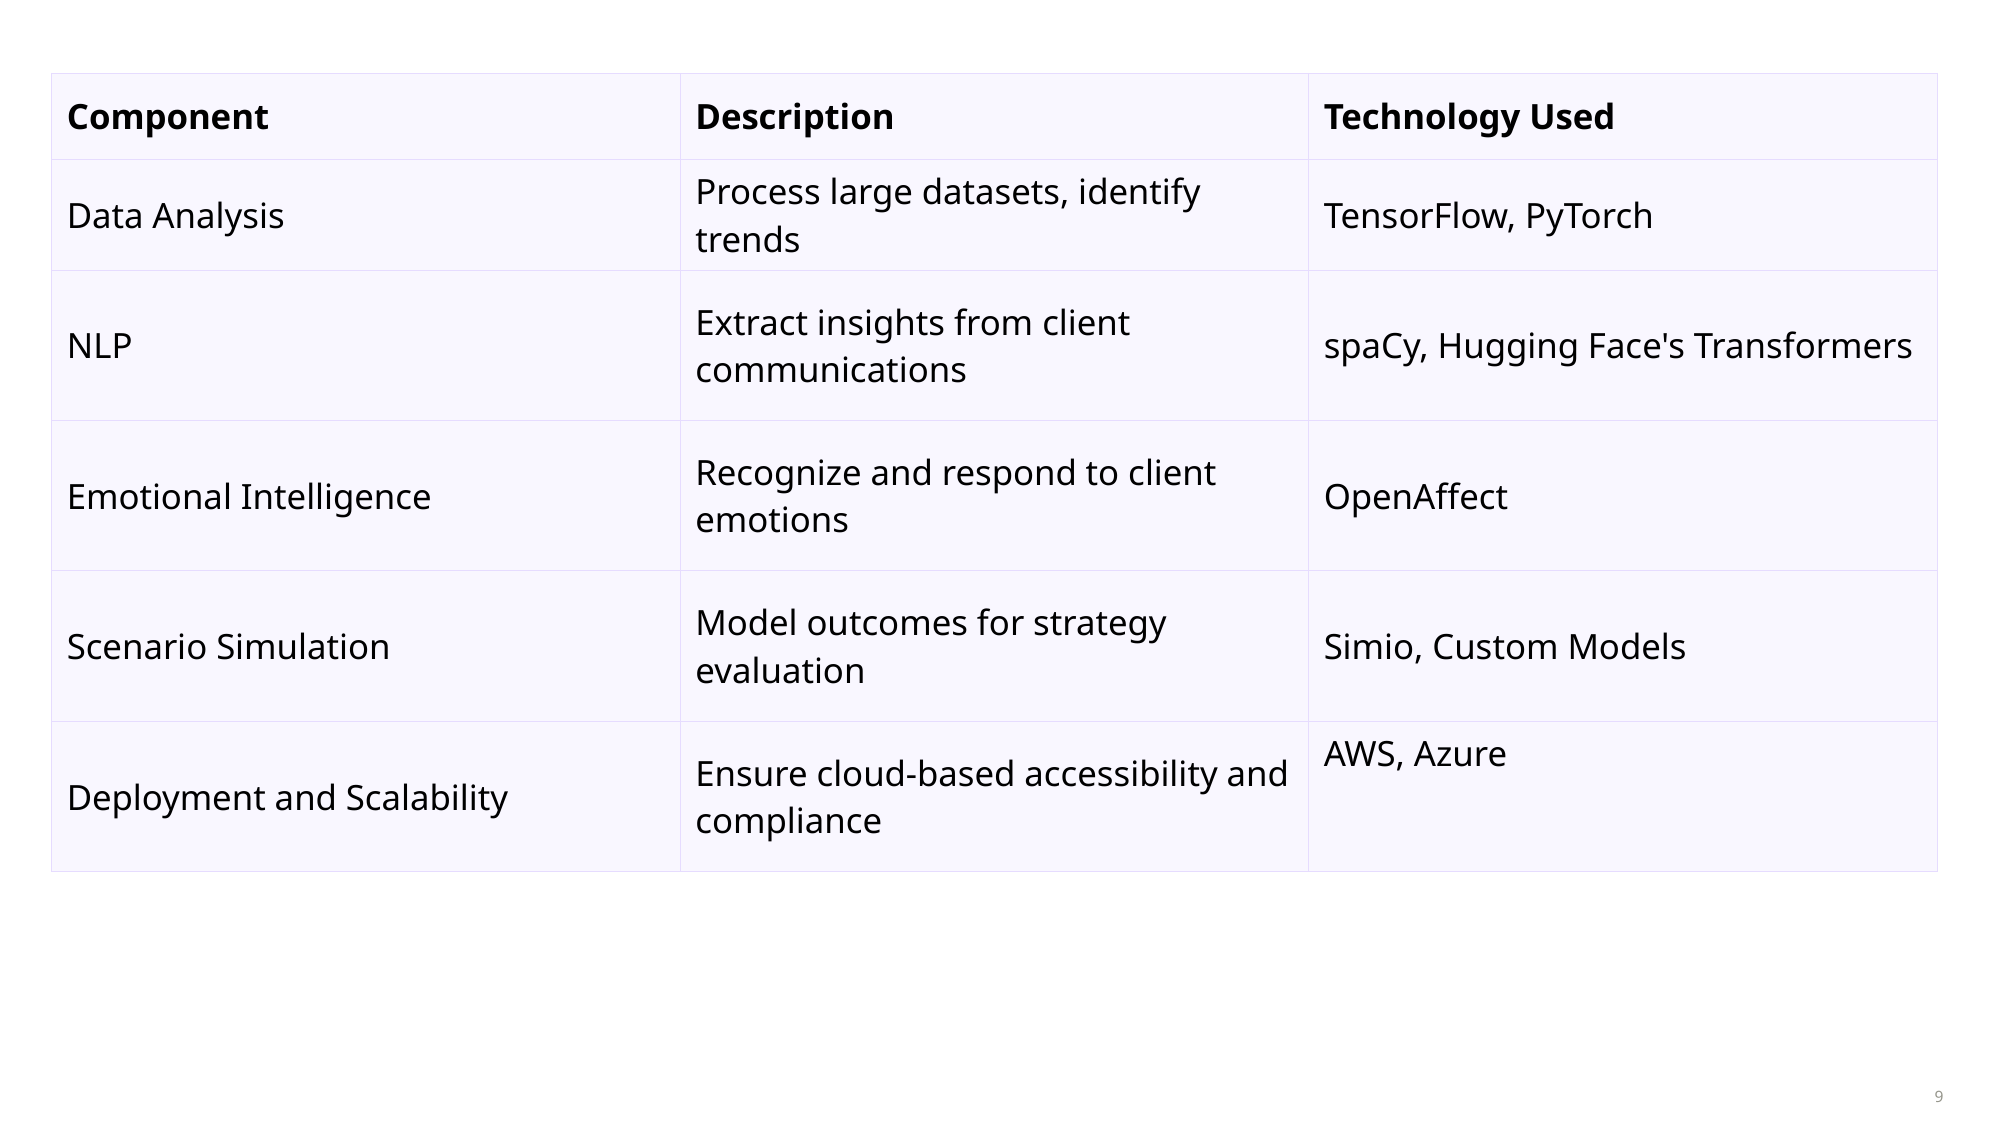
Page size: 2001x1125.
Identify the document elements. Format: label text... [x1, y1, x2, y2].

table_cell Ensure cloud-based accessibility and compliance [681, 722, 1308, 871]
table_header Technology Used [1309, 74, 1937, 159]
table_cell Recognize and respond to client emotions [681, 421, 1308, 570]
table_cell Simio, Custom Models [1309, 571, 1937, 721]
table_header Description [681, 74, 1308, 159]
table_cell Model outcomes for strategy evaluation [681, 571, 1308, 721]
table_cell Data Analysis [52, 160, 680, 270]
table_cell Deployment and Scalability [52, 722, 680, 871]
table_cell Extract insights from client communications [681, 271, 1308, 420]
table_cell AWS, Azure [1309, 722, 1937, 871]
table_cell NLP [52, 271, 680, 420]
table_cell OpenAffect [1309, 421, 1937, 570]
table_cell Process large datasets, identify trends [681, 160, 1308, 270]
table_cell TensorFlow, PyTorch [1309, 160, 1937, 270]
table_cell spaCy, Hugging Face's Transformers [1309, 271, 1937, 420]
table_cell Scenario Simulation [52, 571, 680, 721]
table_cell Emotional Intelligence [52, 421, 680, 570]
table_header Component [52, 74, 680, 159]
